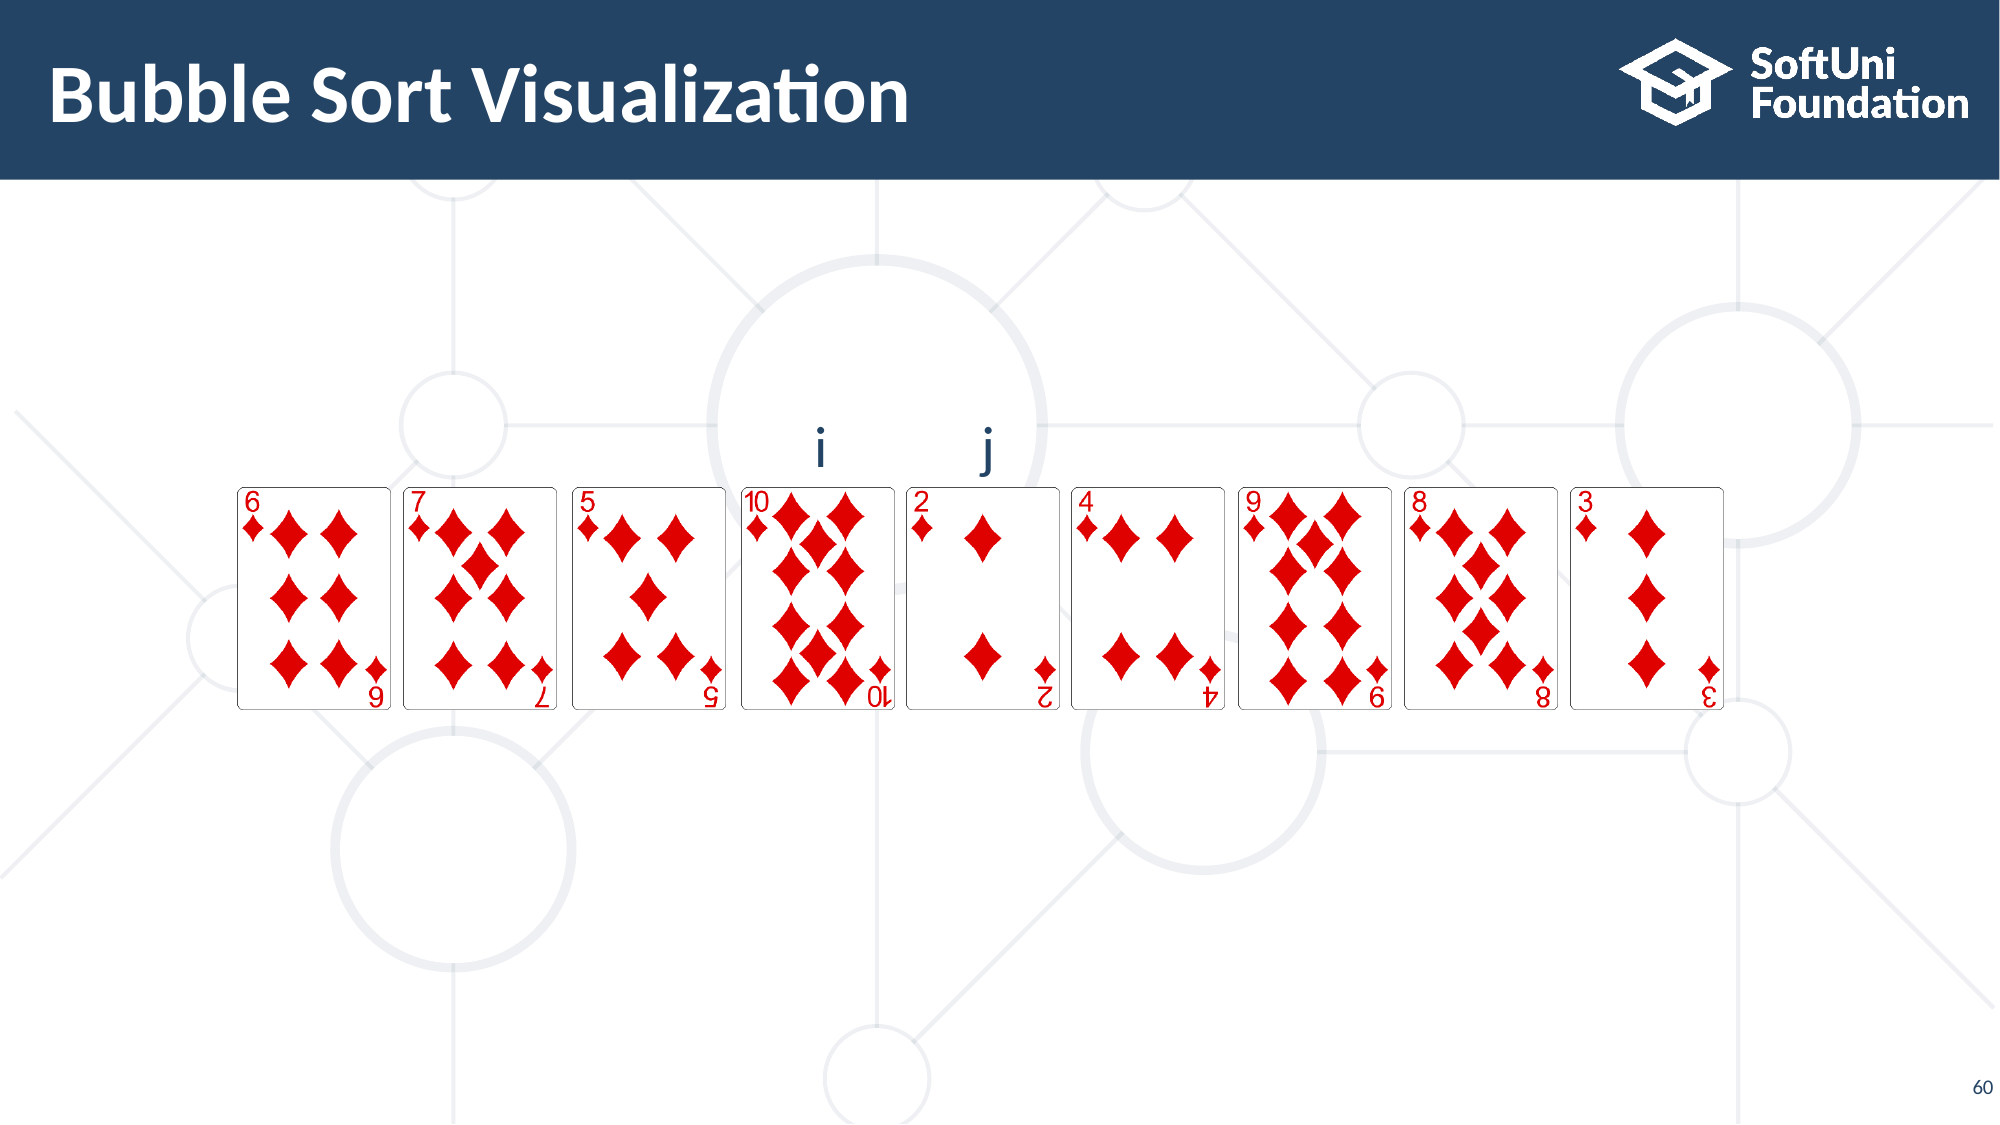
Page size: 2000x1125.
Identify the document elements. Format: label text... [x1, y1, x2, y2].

text_box j [966, 401, 1010, 485]
title Bubble Sort Visualization [31, 16, 1591, 162]
picture [741, 487, 895, 710]
picture [572, 487, 726, 710]
text_box i [800, 401, 843, 485]
picture [1404, 487, 1558, 710]
slide_number 60 [1929, 1070, 2000, 1103]
picture [237, 487, 392, 710]
picture [1618, 38, 1968, 126]
picture [403, 487, 558, 710]
picture [1238, 487, 1392, 710]
picture [1071, 487, 1225, 710]
picture [906, 487, 1060, 710]
picture [1570, 487, 1725, 710]
